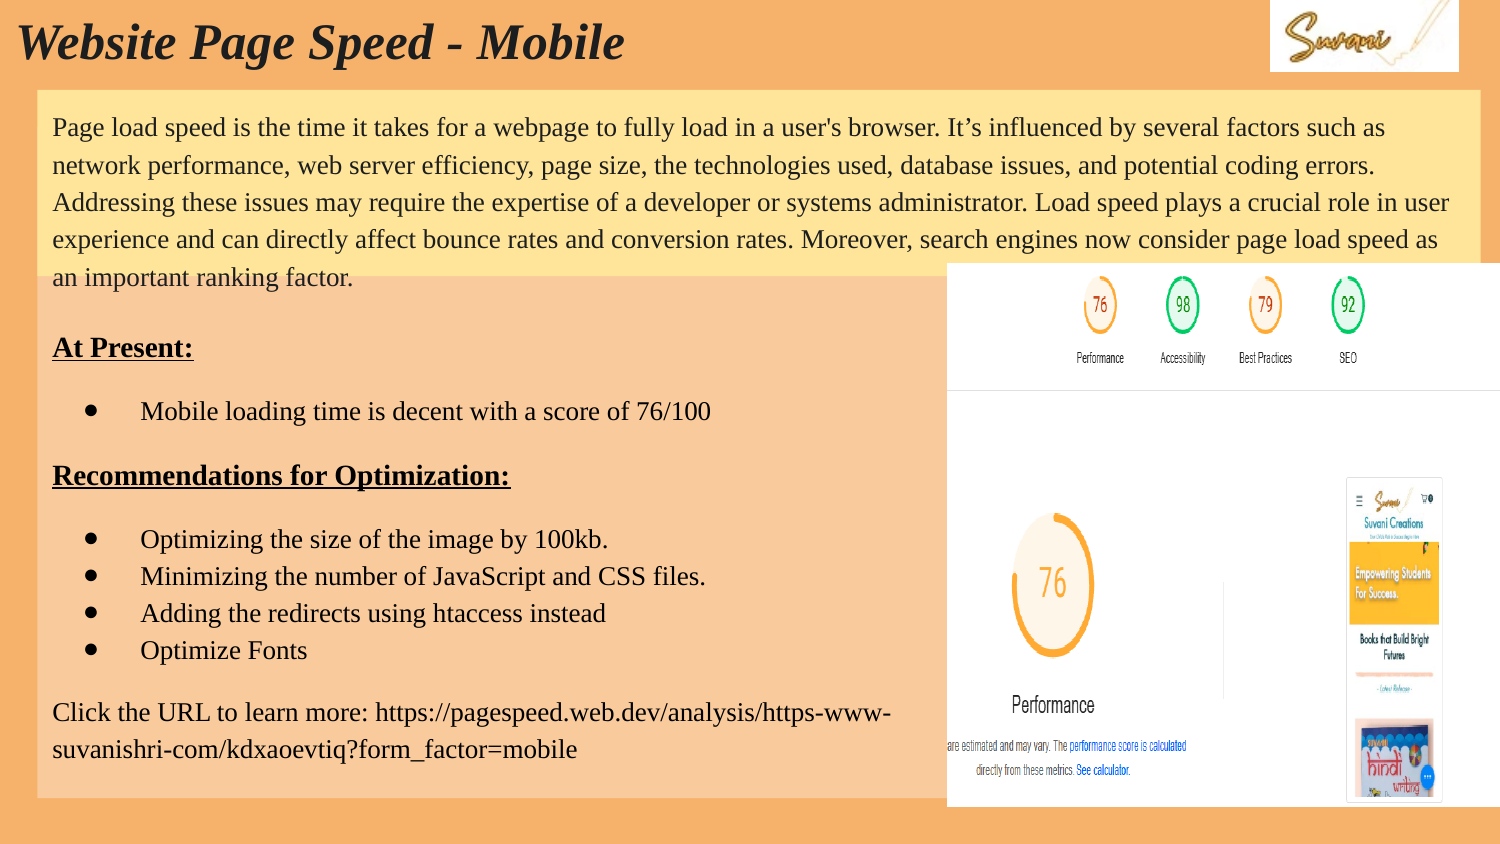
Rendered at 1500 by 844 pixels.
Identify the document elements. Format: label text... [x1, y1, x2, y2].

picture [947, 263, 1500, 808]
title Website Page Speed - Mobile [0, 0, 1500, 86]
list At Present: Mobile loading time is decent with a score of 76/100 Recommendations for Optimization: Optimizing the size of the image by 100kb. Minimizing the number of JavaScript and CSS files. Adding the redirects using htaccess instead Optimize Fonts Click the URL to learn more: https://pagespeed.web.dev/analysis/https-www-suvanishri-com/kdxaoevtiq?form_factor=mobile [37, 277, 942, 799]
picture [1270, 0, 1459, 73]
text_box Page load speed is the time it takes for a webpage to fully load in a user's browser. It’s influenced by several factors such as network performance, web server efficiency, page size, the technologies used, database issues, and potential coding errors. Addressing these issues may require the expertise of a developer or systems administrator. Load speed plays a crucial role in user experience and can directly affect bounce rates and conversion rates. Moreover, search engines now consider page load speed as an important ranking factor. [37, 89, 1481, 277]
